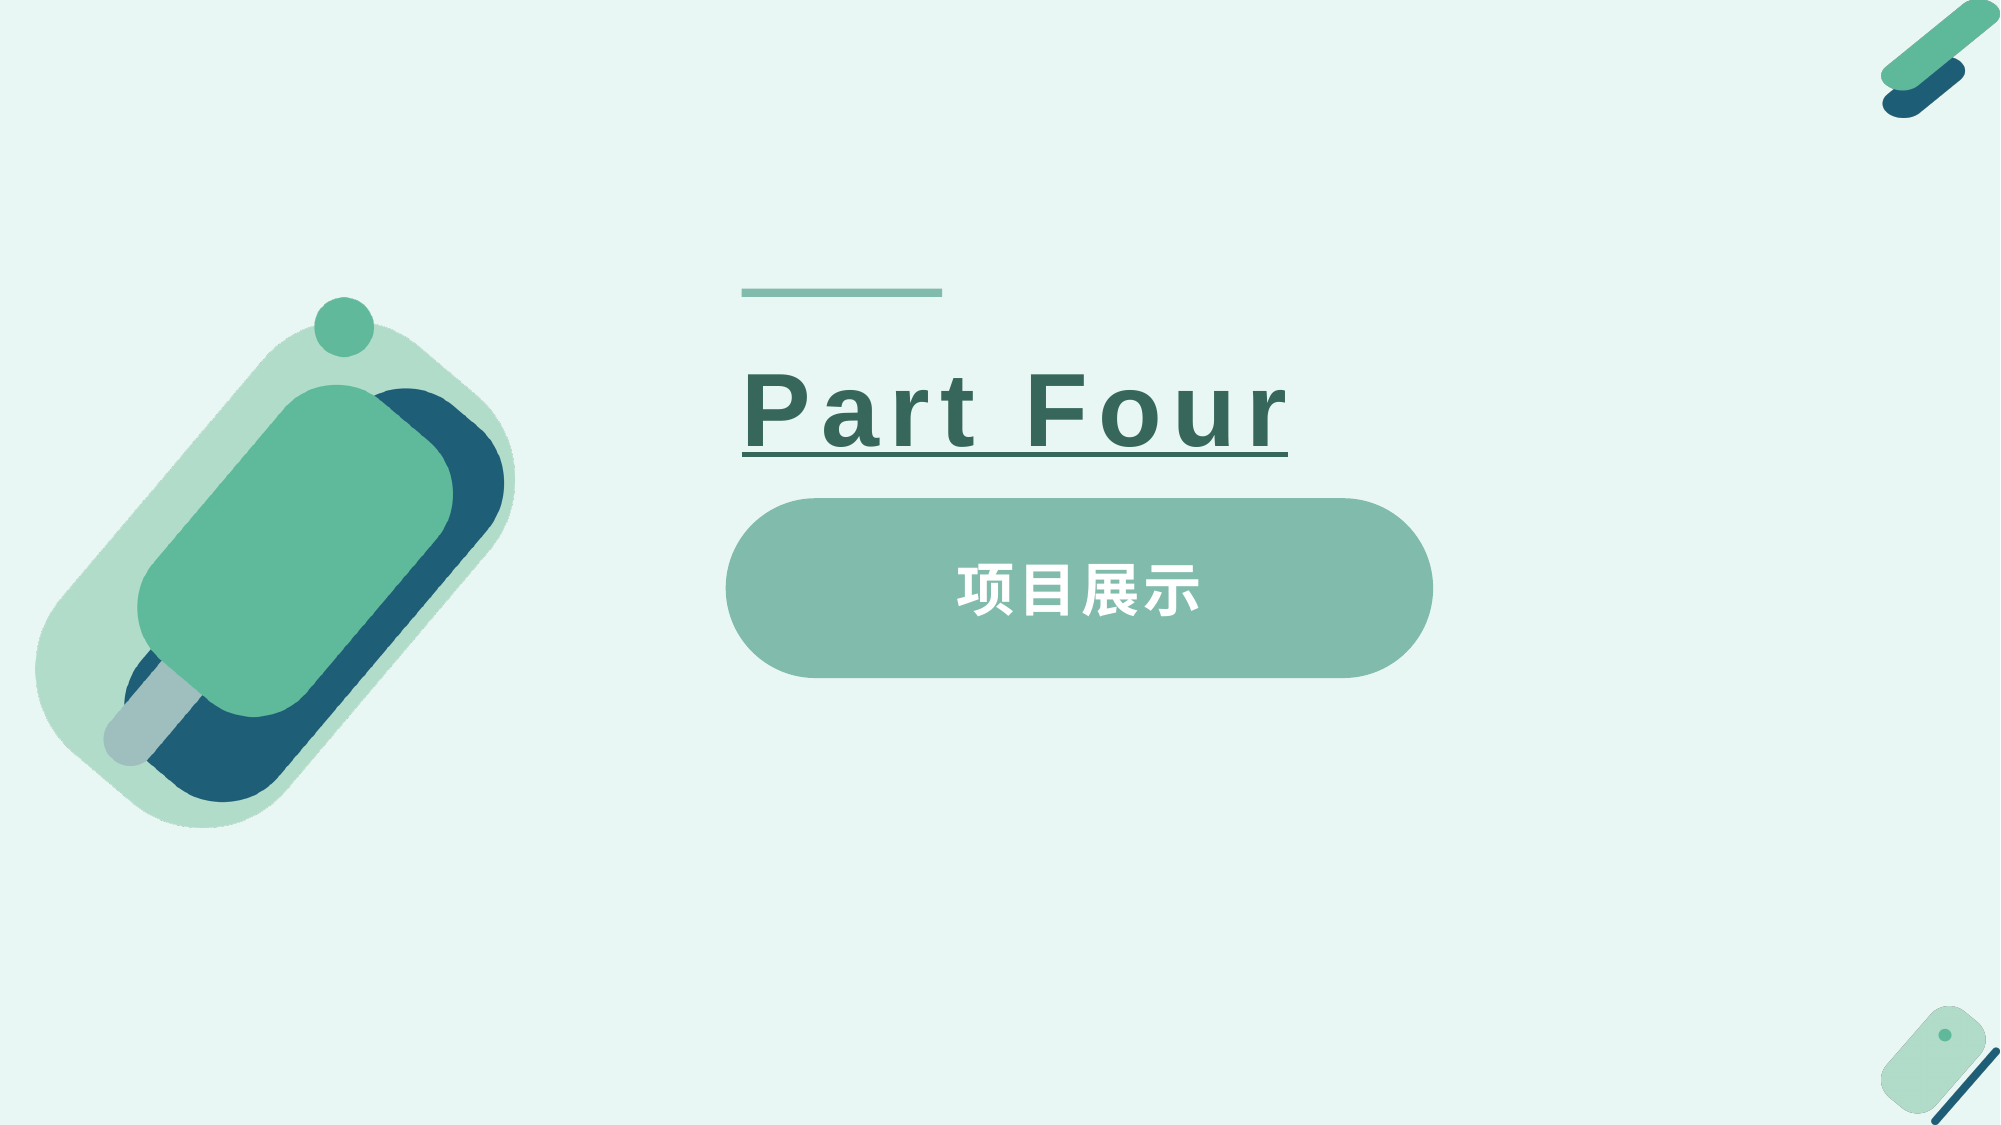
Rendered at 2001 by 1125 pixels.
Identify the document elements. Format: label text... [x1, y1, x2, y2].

title Part Four [741, 328, 1867, 467]
picture [35, 297, 515, 828]
picture [1881, 0, 2000, 118]
text_box 项目展示 [724, 497, 1435, 680]
text_box [741, 288, 943, 298]
picture [1881, 1006, 2000, 1125]
